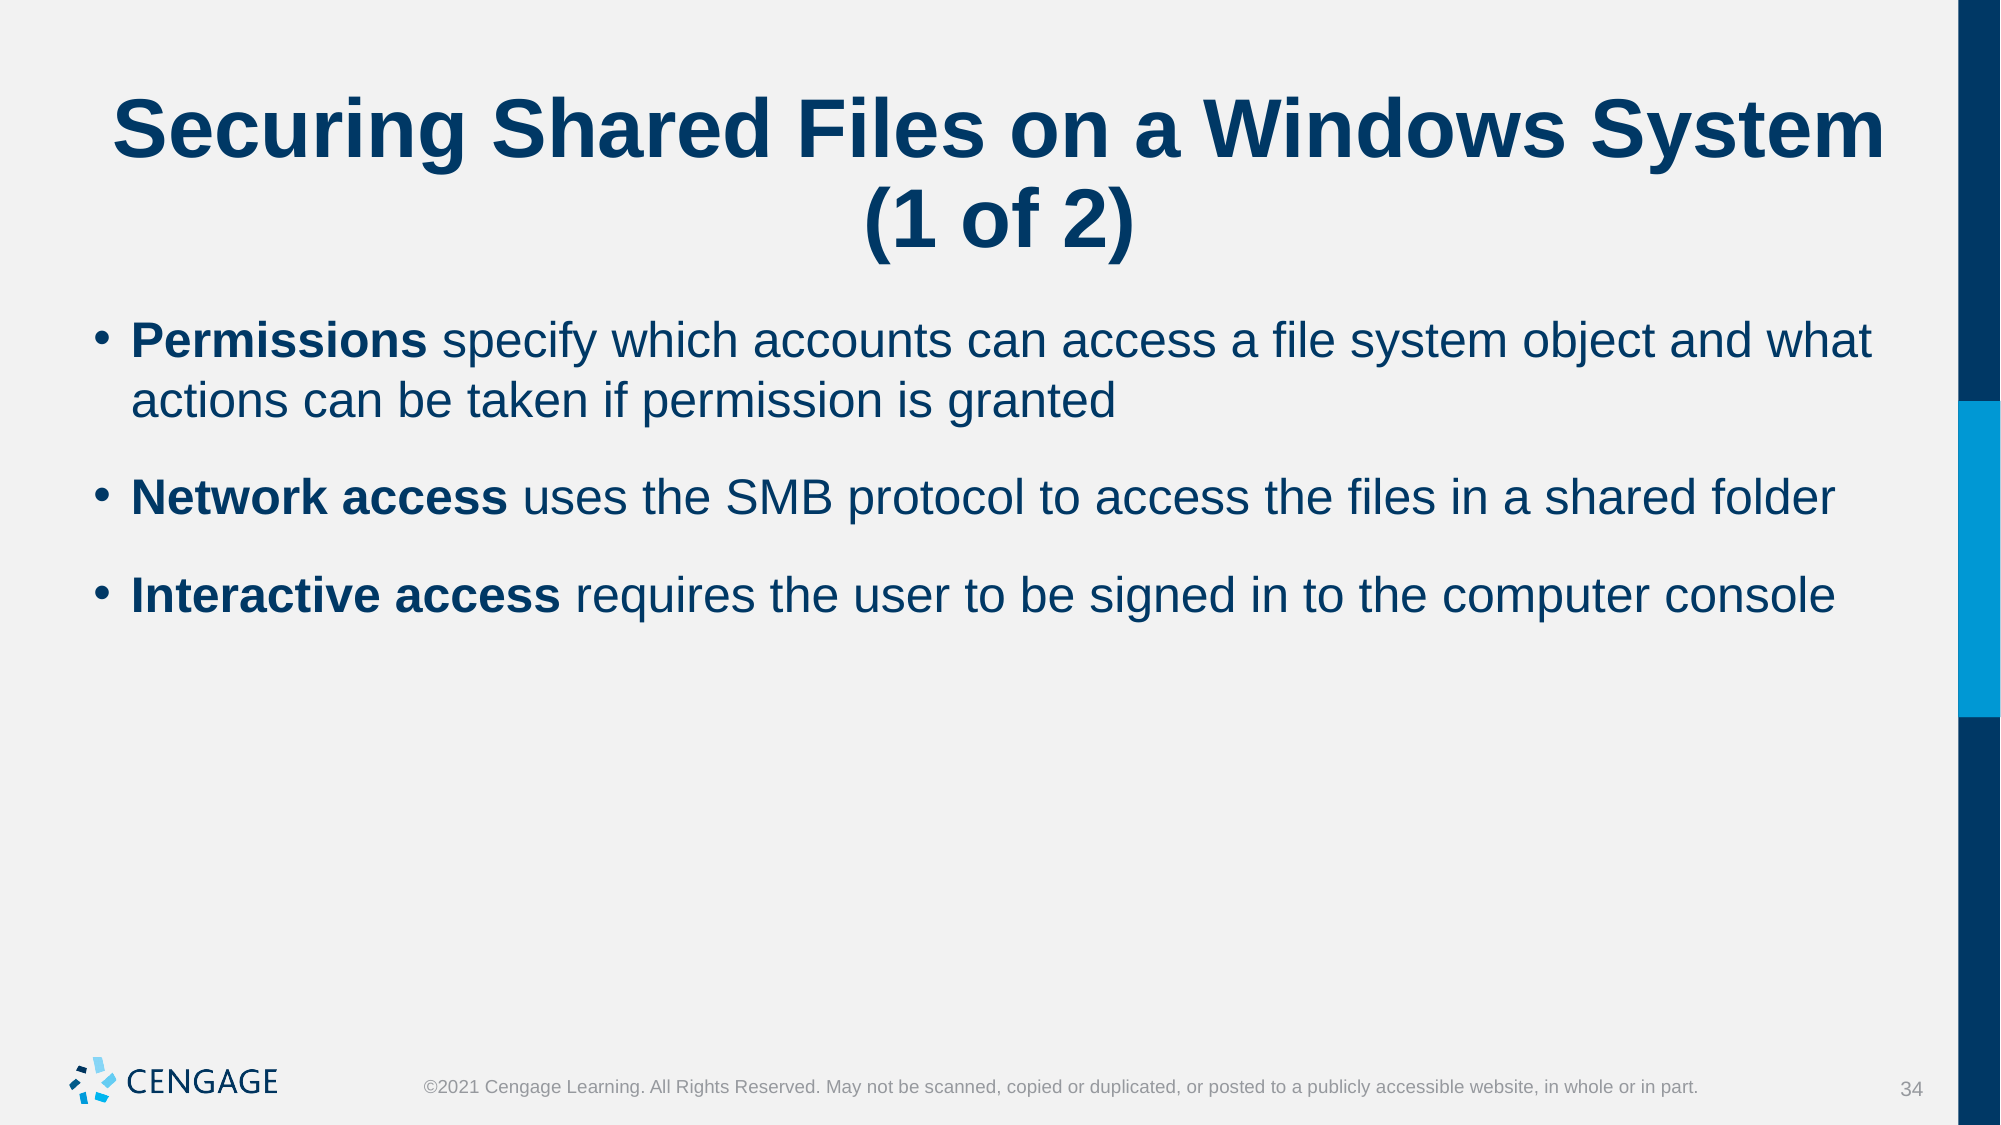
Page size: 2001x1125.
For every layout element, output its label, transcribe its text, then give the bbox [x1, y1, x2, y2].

list Permissions specify which accounts can access a file system object and what actions can be taken if permission is granted Network access uses the SMB protocol to access the files in a shared folder Interactive access requires the user to be signed in to the computer console [78, 299, 1923, 1014]
picture [69, 1057, 277, 1104]
title Securing Shared Files on a Windows System (1 of 2) [78, 77, 1923, 278]
